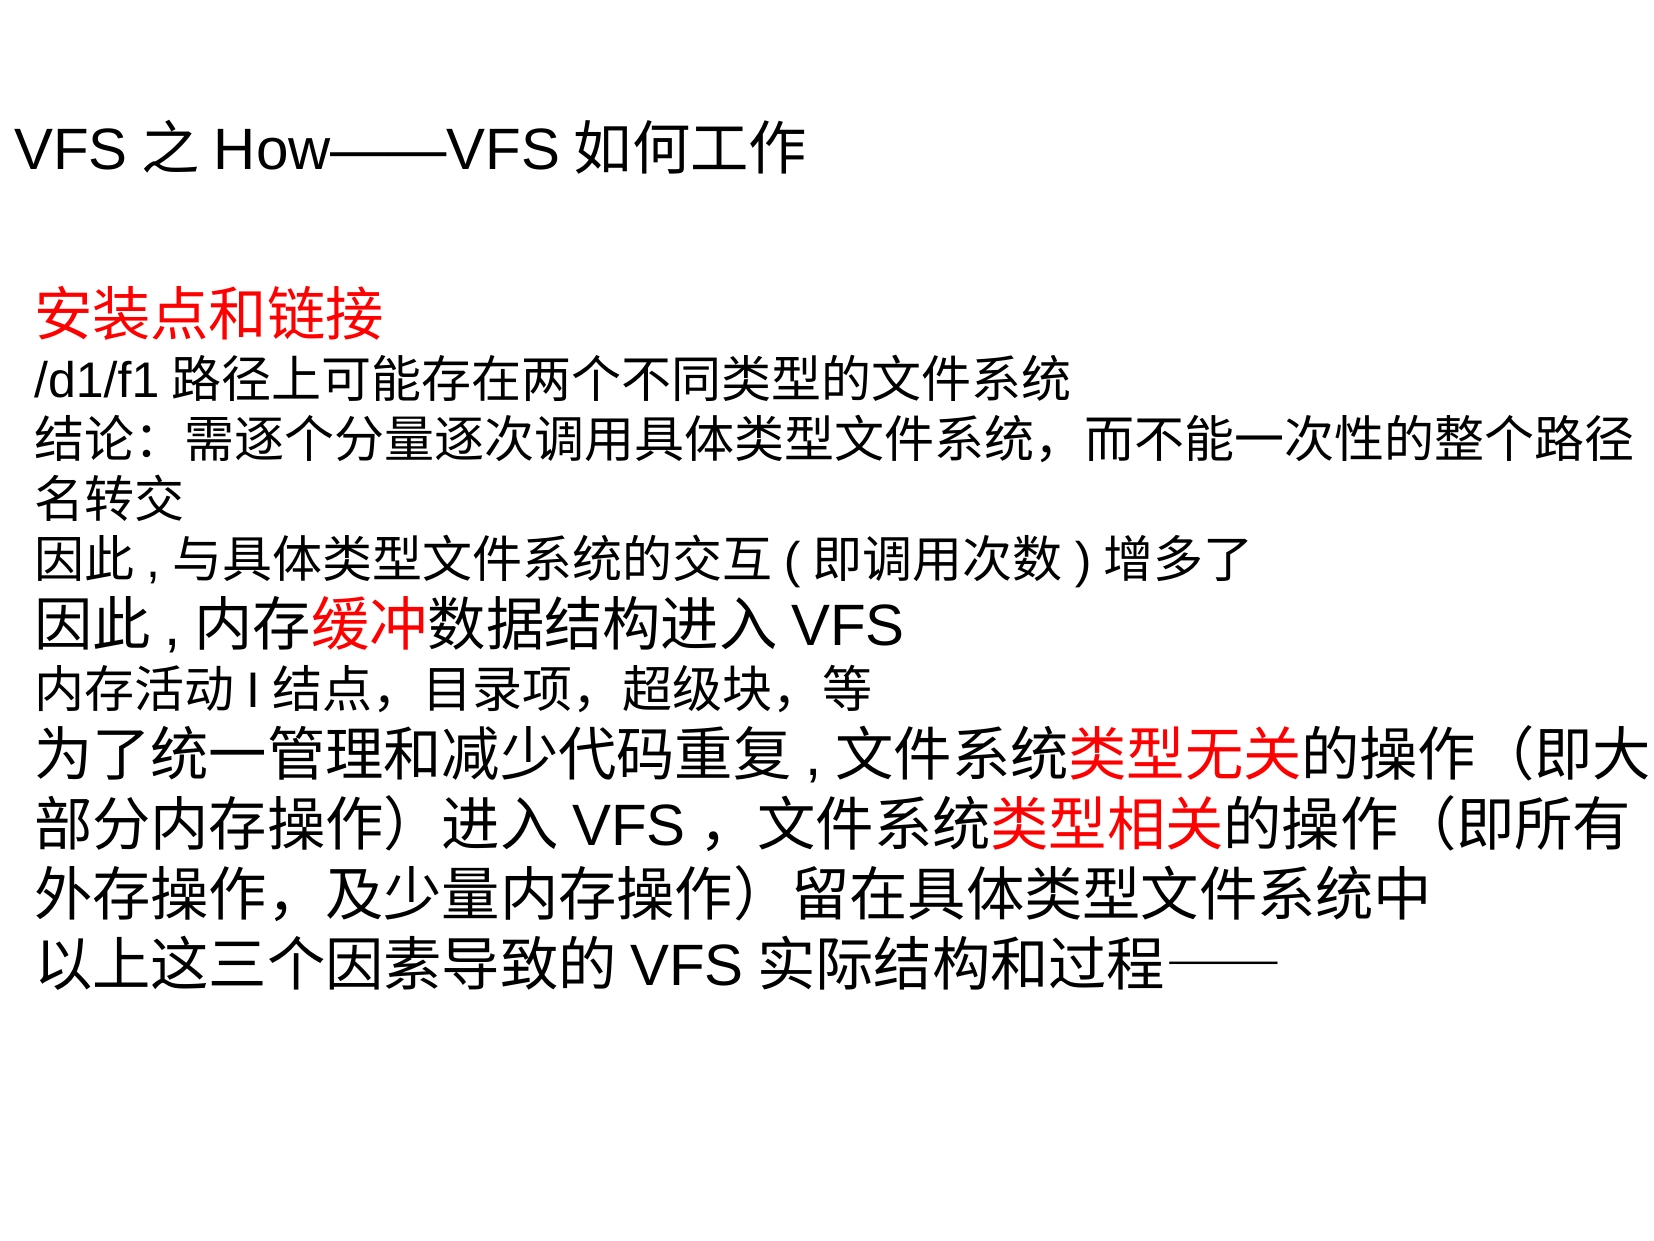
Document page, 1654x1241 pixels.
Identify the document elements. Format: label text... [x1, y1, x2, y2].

text_box 安装点和链接 /d1/f1路径上可能存在两个不同类型的文件系统 结论：需逐个分量逐次调用具体类型文件系统，而不能一次性的整个路径名转交 因此,与具体类型文件系统的交互(即调用次数)增多了 因此,内存缓冲数据结构进入VFS 内存活动I结点，目录项，超级块，等 为了统一管理和减少代码重复,文件系统类型无关的操作（即大部分内存操作）进入VFS，文件系统类型相关的操作（即所有外存操作，及少量内存操作）留在具体类型文件系统中 以上这三个因素导致的VFS实际结构和过程—— [19, 270, 1654, 1073]
text_box VFS之How——VFS如何工作 [0, 103, 1654, 255]
